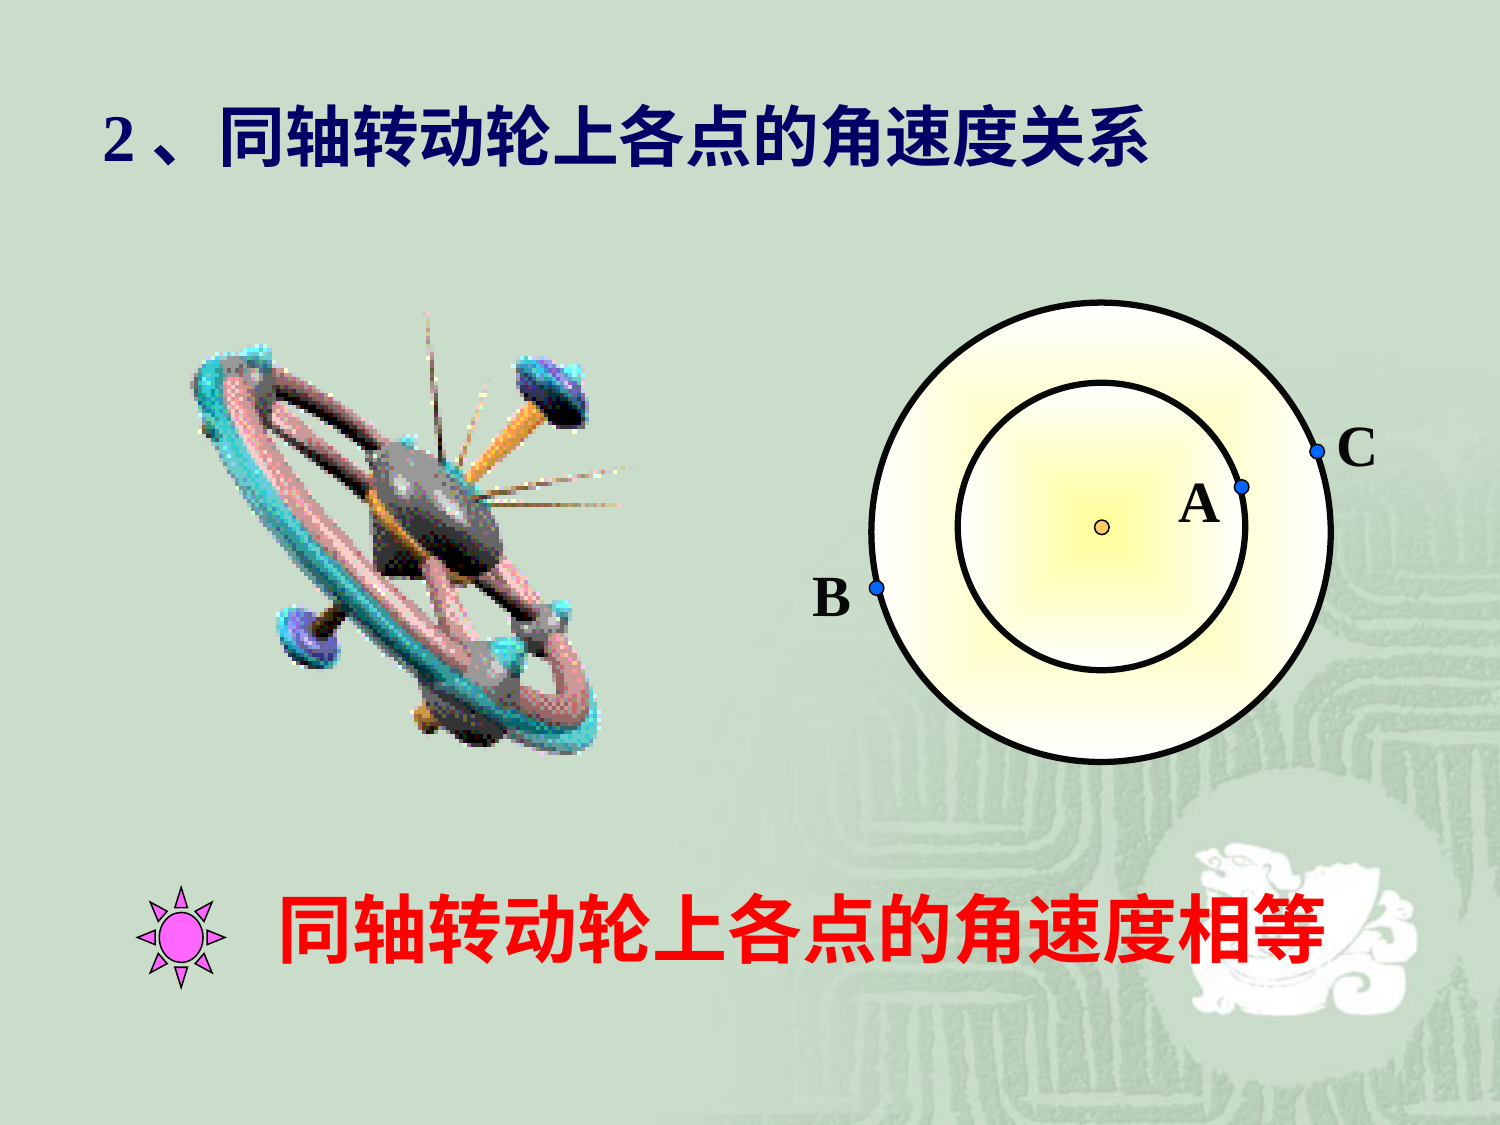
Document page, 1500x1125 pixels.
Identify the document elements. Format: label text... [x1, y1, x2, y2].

text_box 2、同轴转动轮上各点的角速度关系 [87, 87, 1238, 183]
text_box [150, 953, 168, 973]
text_box [207, 930, 225, 945]
text_box [159, 912, 204, 963]
text_box [150, 902, 168, 922]
text_box [174, 967, 188, 988]
text_box [195, 902, 213, 922]
text_box [195, 953, 213, 973]
picture [0, 0, 1500, 1125]
text_box [137, 930, 156, 945]
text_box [796, 302, 1394, 763]
text_box [174, 887, 188, 908]
text_box 同轴转动轮上各点的角速度相等 [262, 874, 1413, 980]
